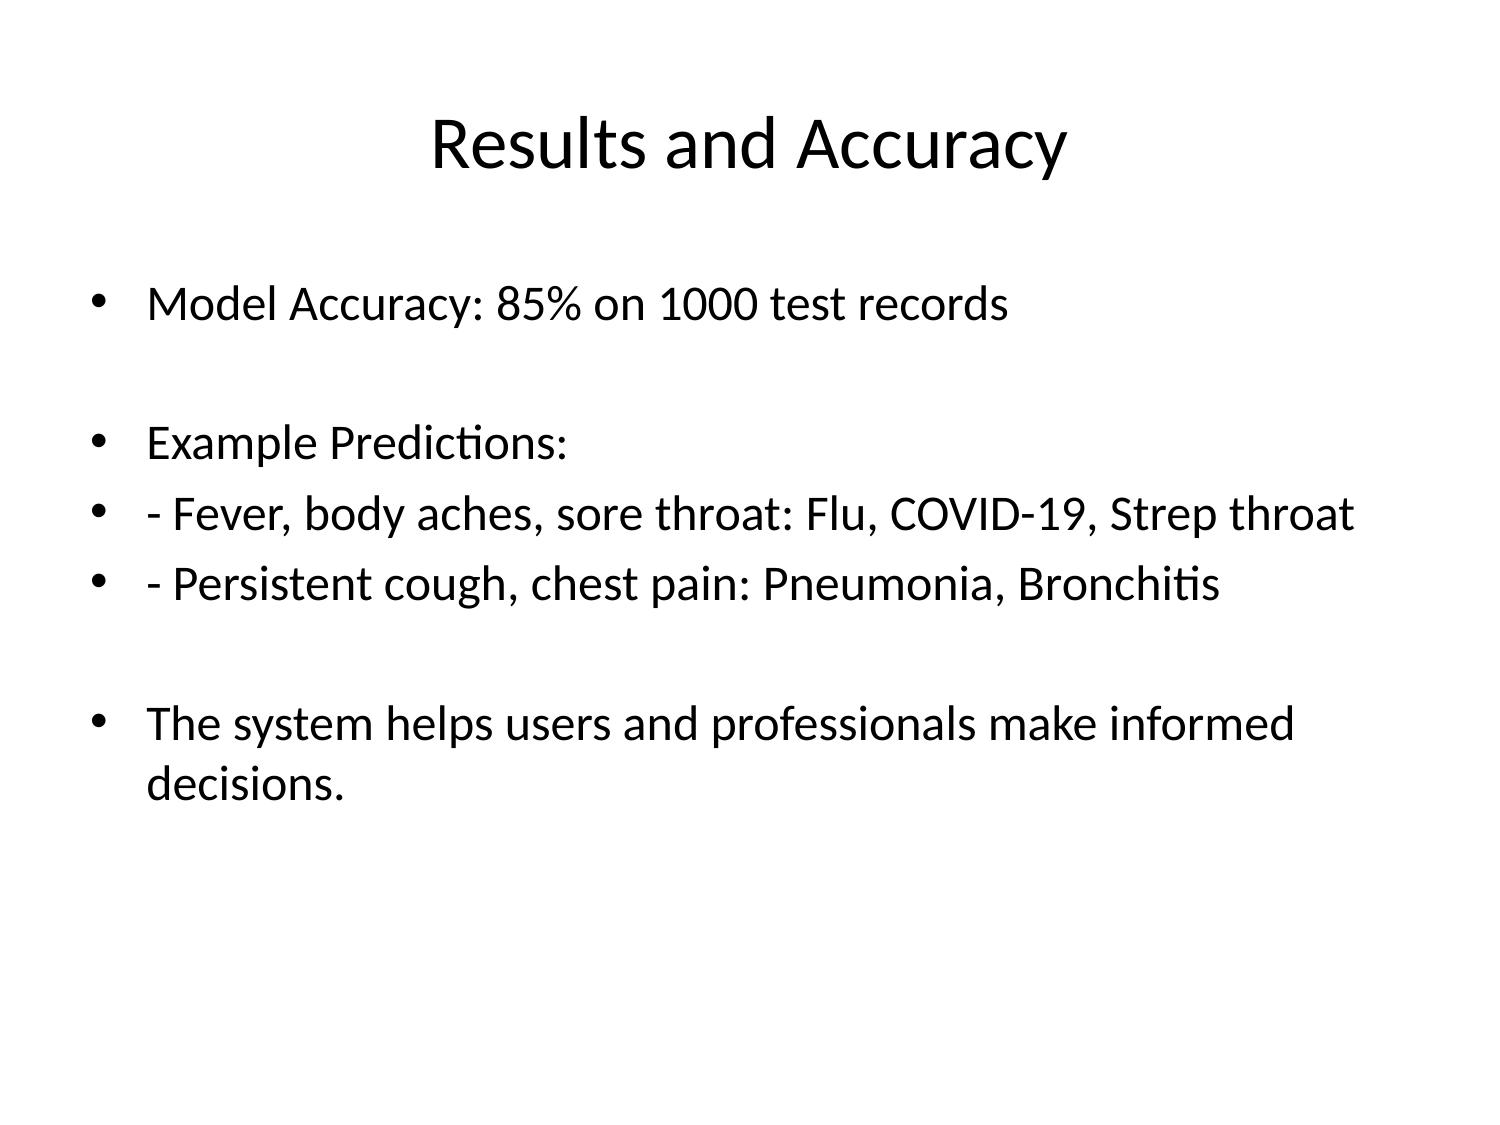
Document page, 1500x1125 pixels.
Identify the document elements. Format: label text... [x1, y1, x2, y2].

list Model Accuracy: 85% on 1000 test records Example Predictions: - Fever, body aches, sore throat: Flu, COVID-19, Strep throat - Persistent cough, chest pain: Pneumonia, Bronchitis The system helps users and professionals make informed decisions. [75, 262, 1425, 1005]
title Results and Accuracy [75, 45, 1425, 233]
